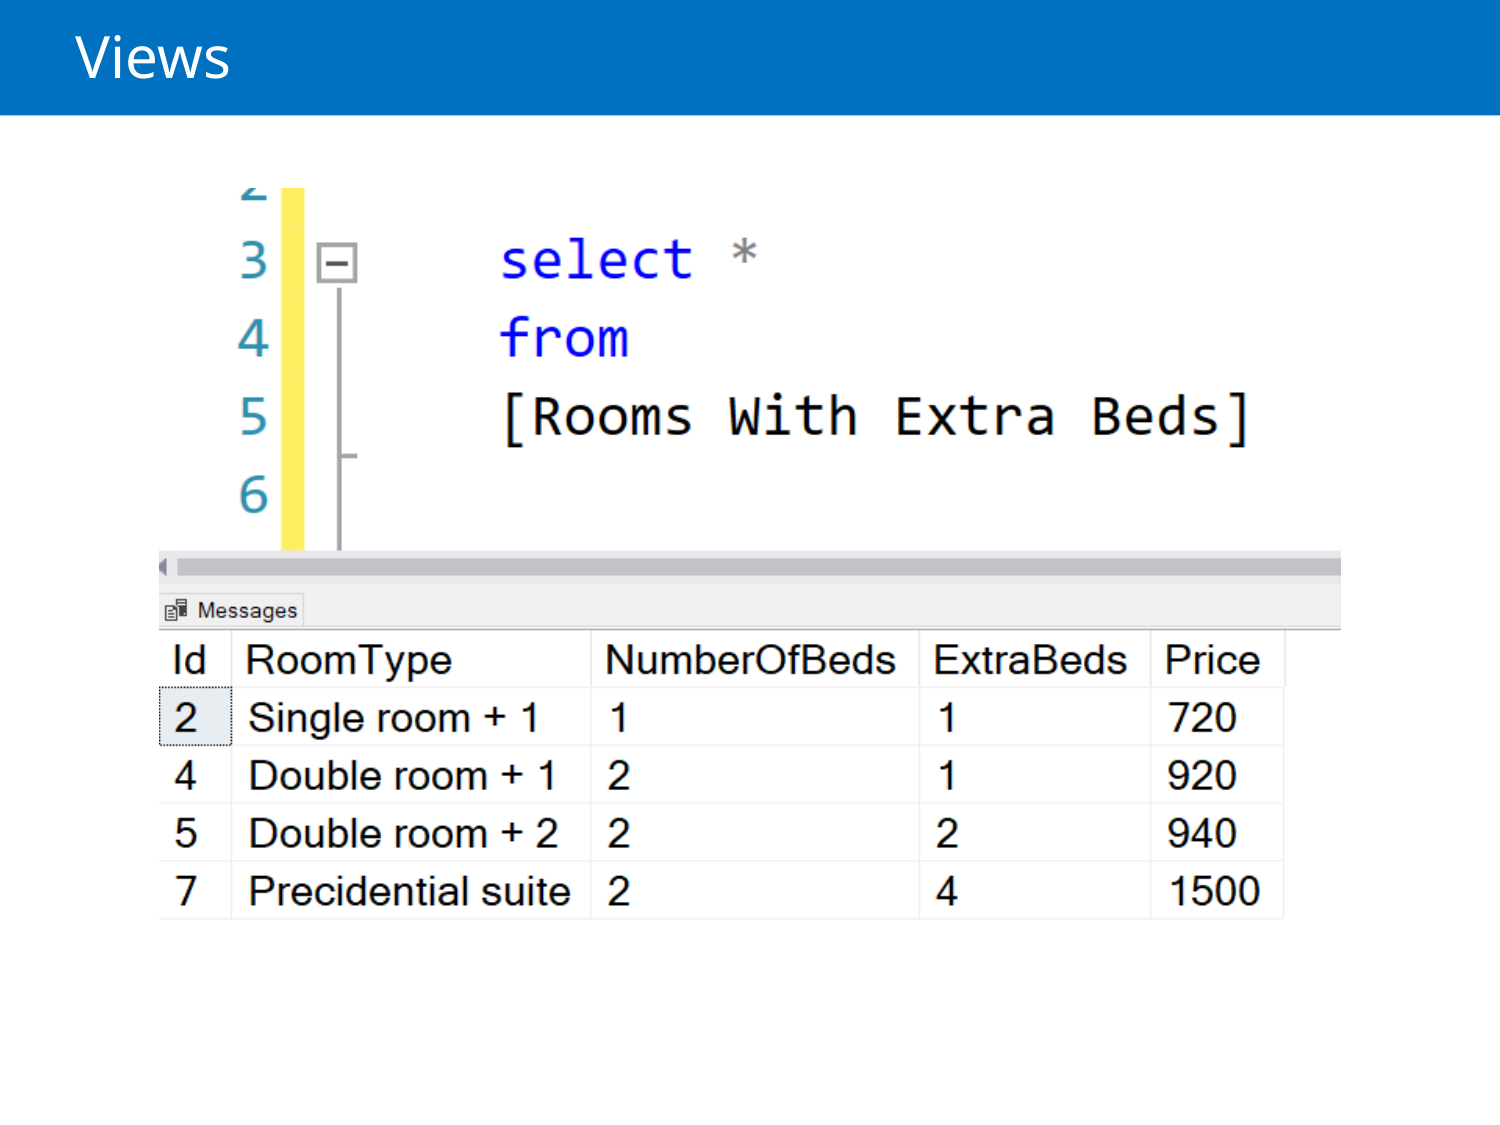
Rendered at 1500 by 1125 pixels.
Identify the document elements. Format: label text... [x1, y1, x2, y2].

text_box Views [75, 0, 1351, 122]
picture [159, 187, 1341, 937]
